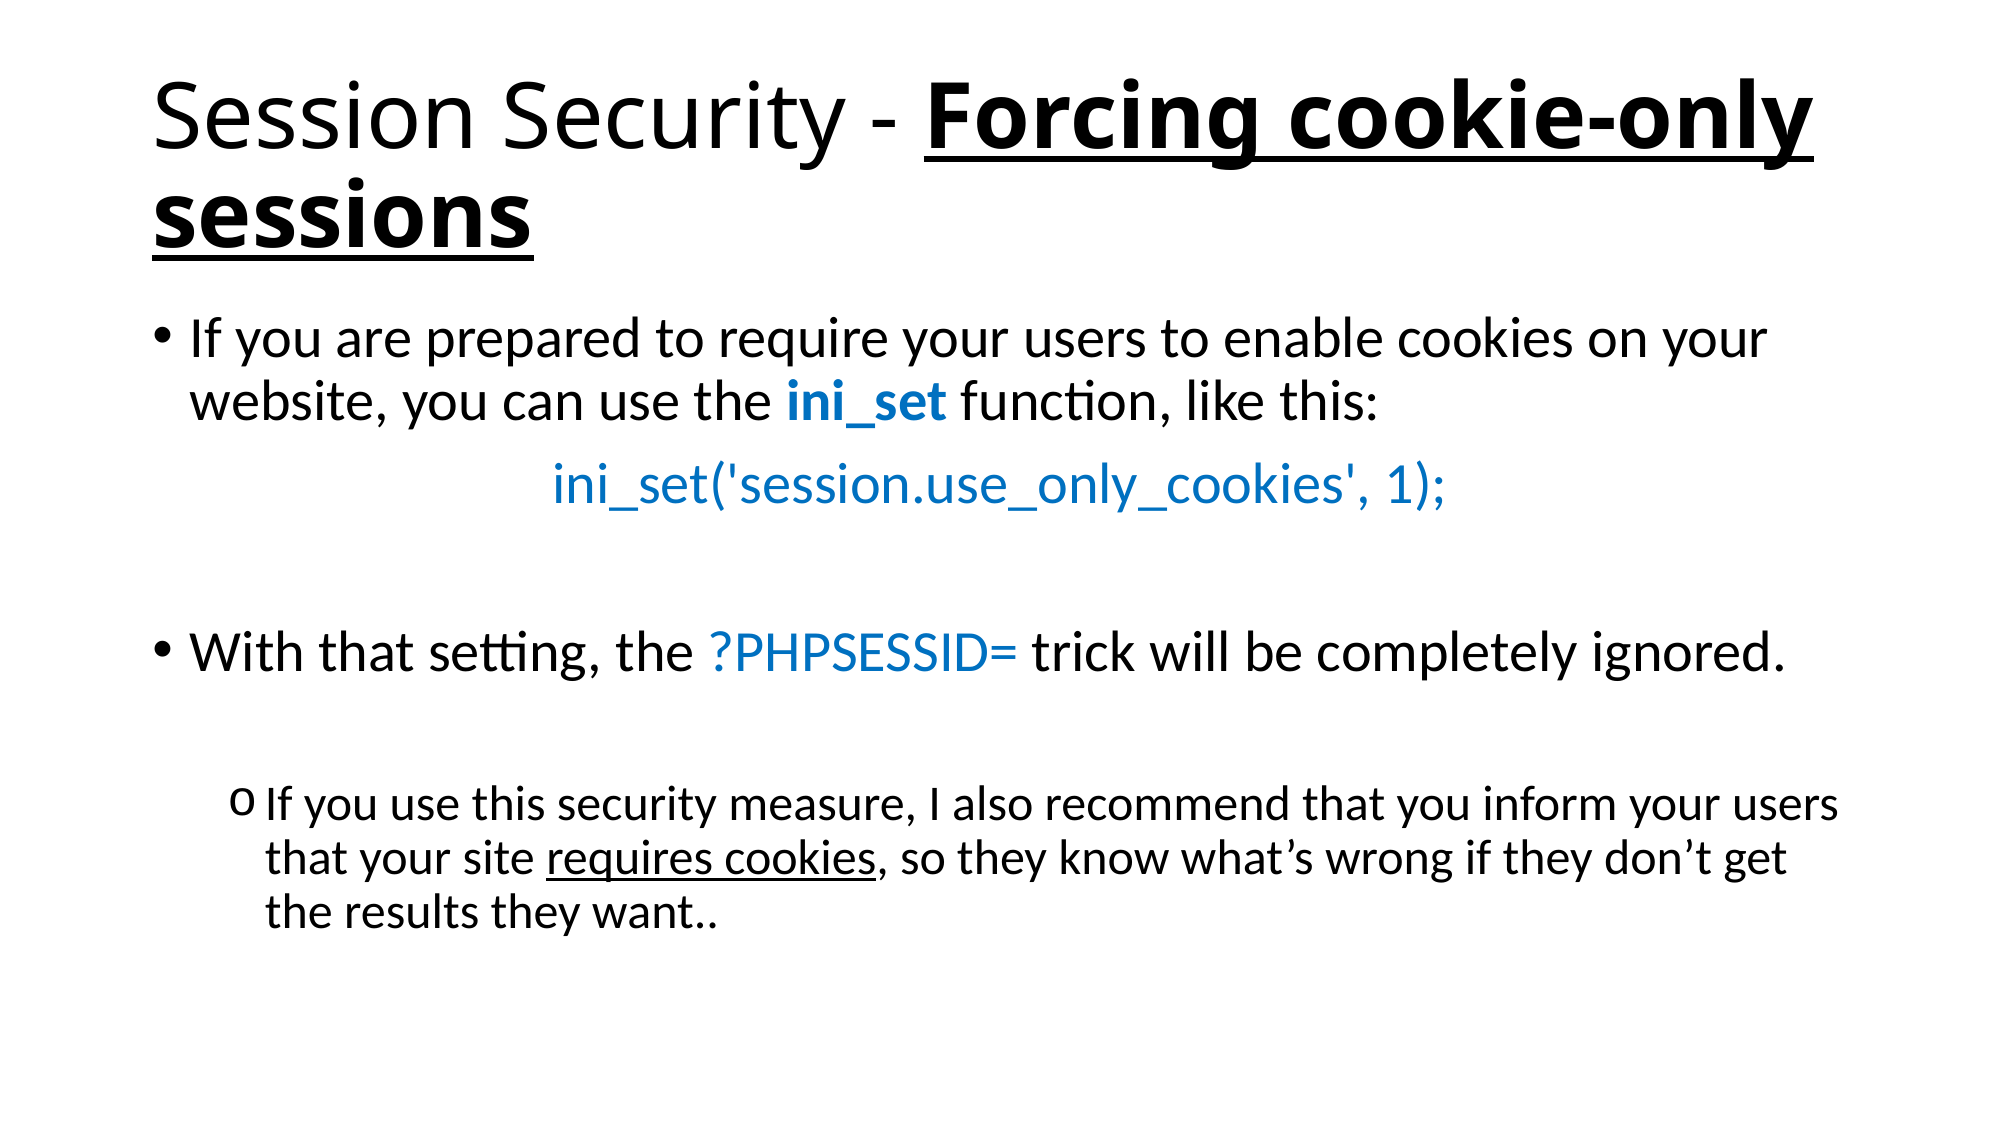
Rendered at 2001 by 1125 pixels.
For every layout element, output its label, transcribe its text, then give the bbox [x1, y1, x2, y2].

title Session Security - Forcing cookie-only sessions [137, 59, 1863, 278]
list If you are prepared to require your users to enable cookies on your website, you can use the ini_set function, like this: ini_set('session.use_only_cookies', 1); With that setting, the ?PHPSESSID= trick will be completely ignored. If you use this security measure, I also recommend that you inform your users that your site requires cookies, so they know what’s wrong if they don’t get the results they want.. [137, 299, 1863, 1014]
